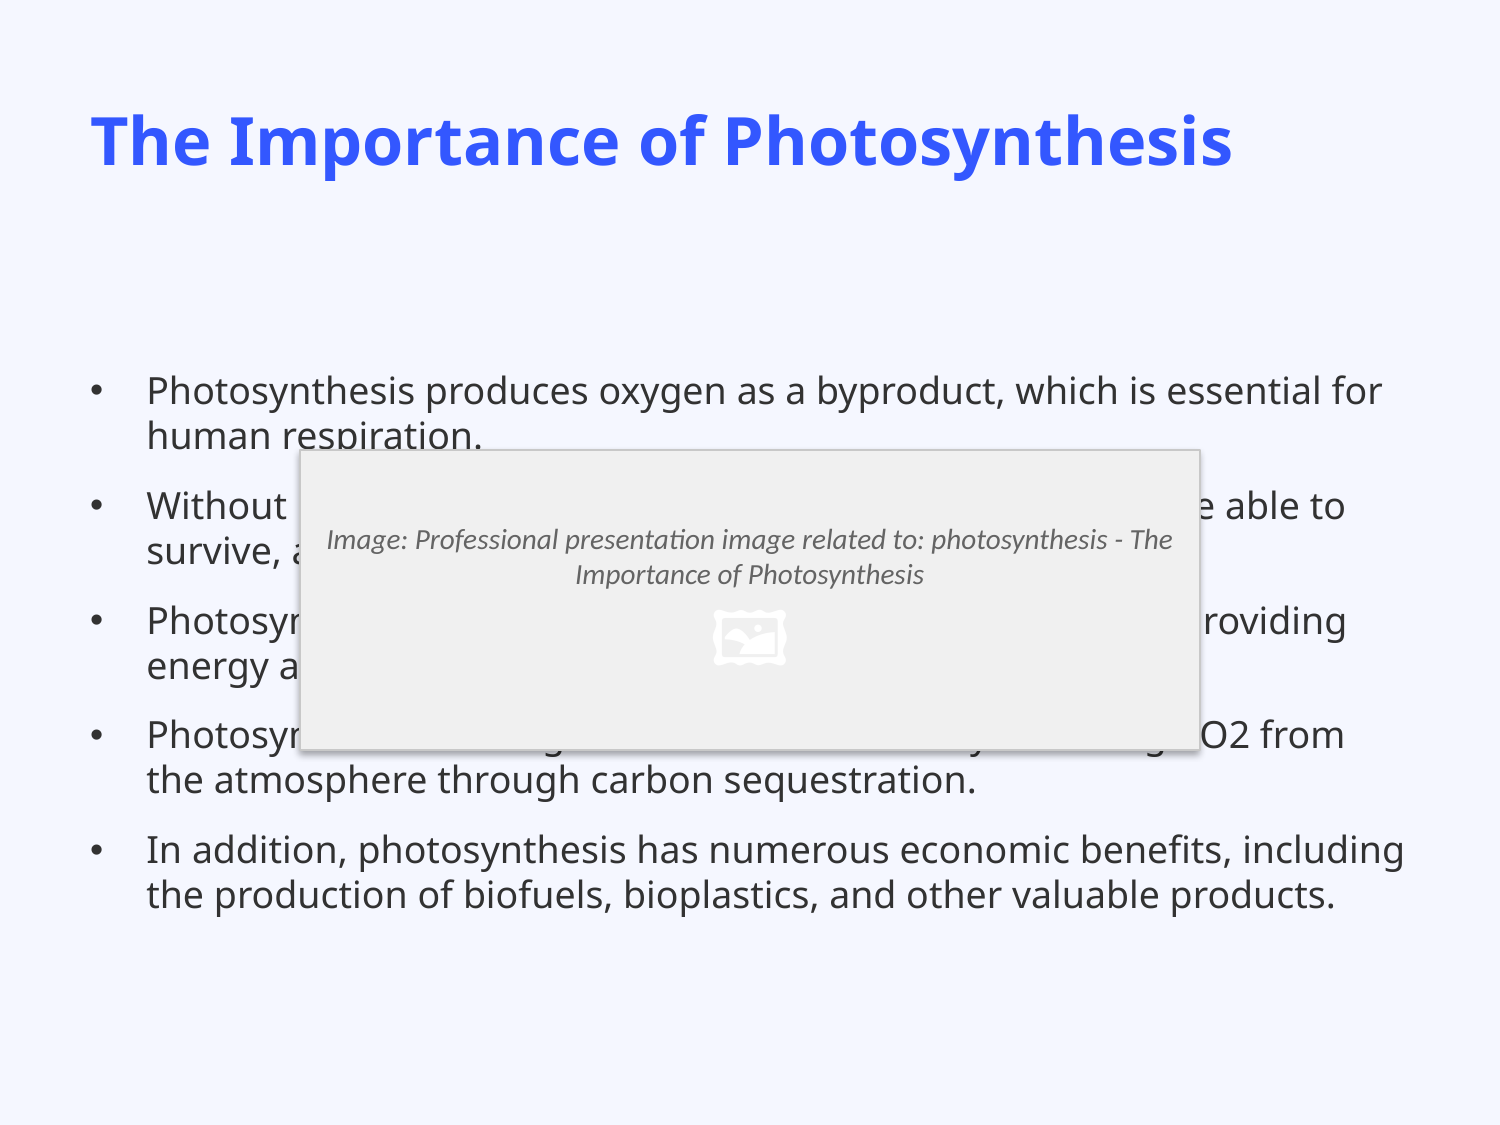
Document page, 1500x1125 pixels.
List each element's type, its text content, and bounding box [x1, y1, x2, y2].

text_box Image: Professional presentation image related to: photosynthesis - The Importance of Photosynthesis 🖼️ [299, 449, 1201, 751]
list Photosynthesis produces oxygen as a byproduct, which is essential for human respiration. Without photosynthesis, most living organisms would not be able to survive, as they rely on sunlight for energy. Photosynthesis supports the food chain and ecosystem by providing energy and organic compounds for other organisms. Photosynthesis also regulates Earth's climate by removing CO2 from the atmosphere through carbon sequestration. In addition, photosynthesis has numerous economic benefits, including the production of biofuels, bioplastics, and other valuable products. [75, 262, 1425, 1005]
title The Importance of Photosynthesis [75, 45, 1425, 233]
